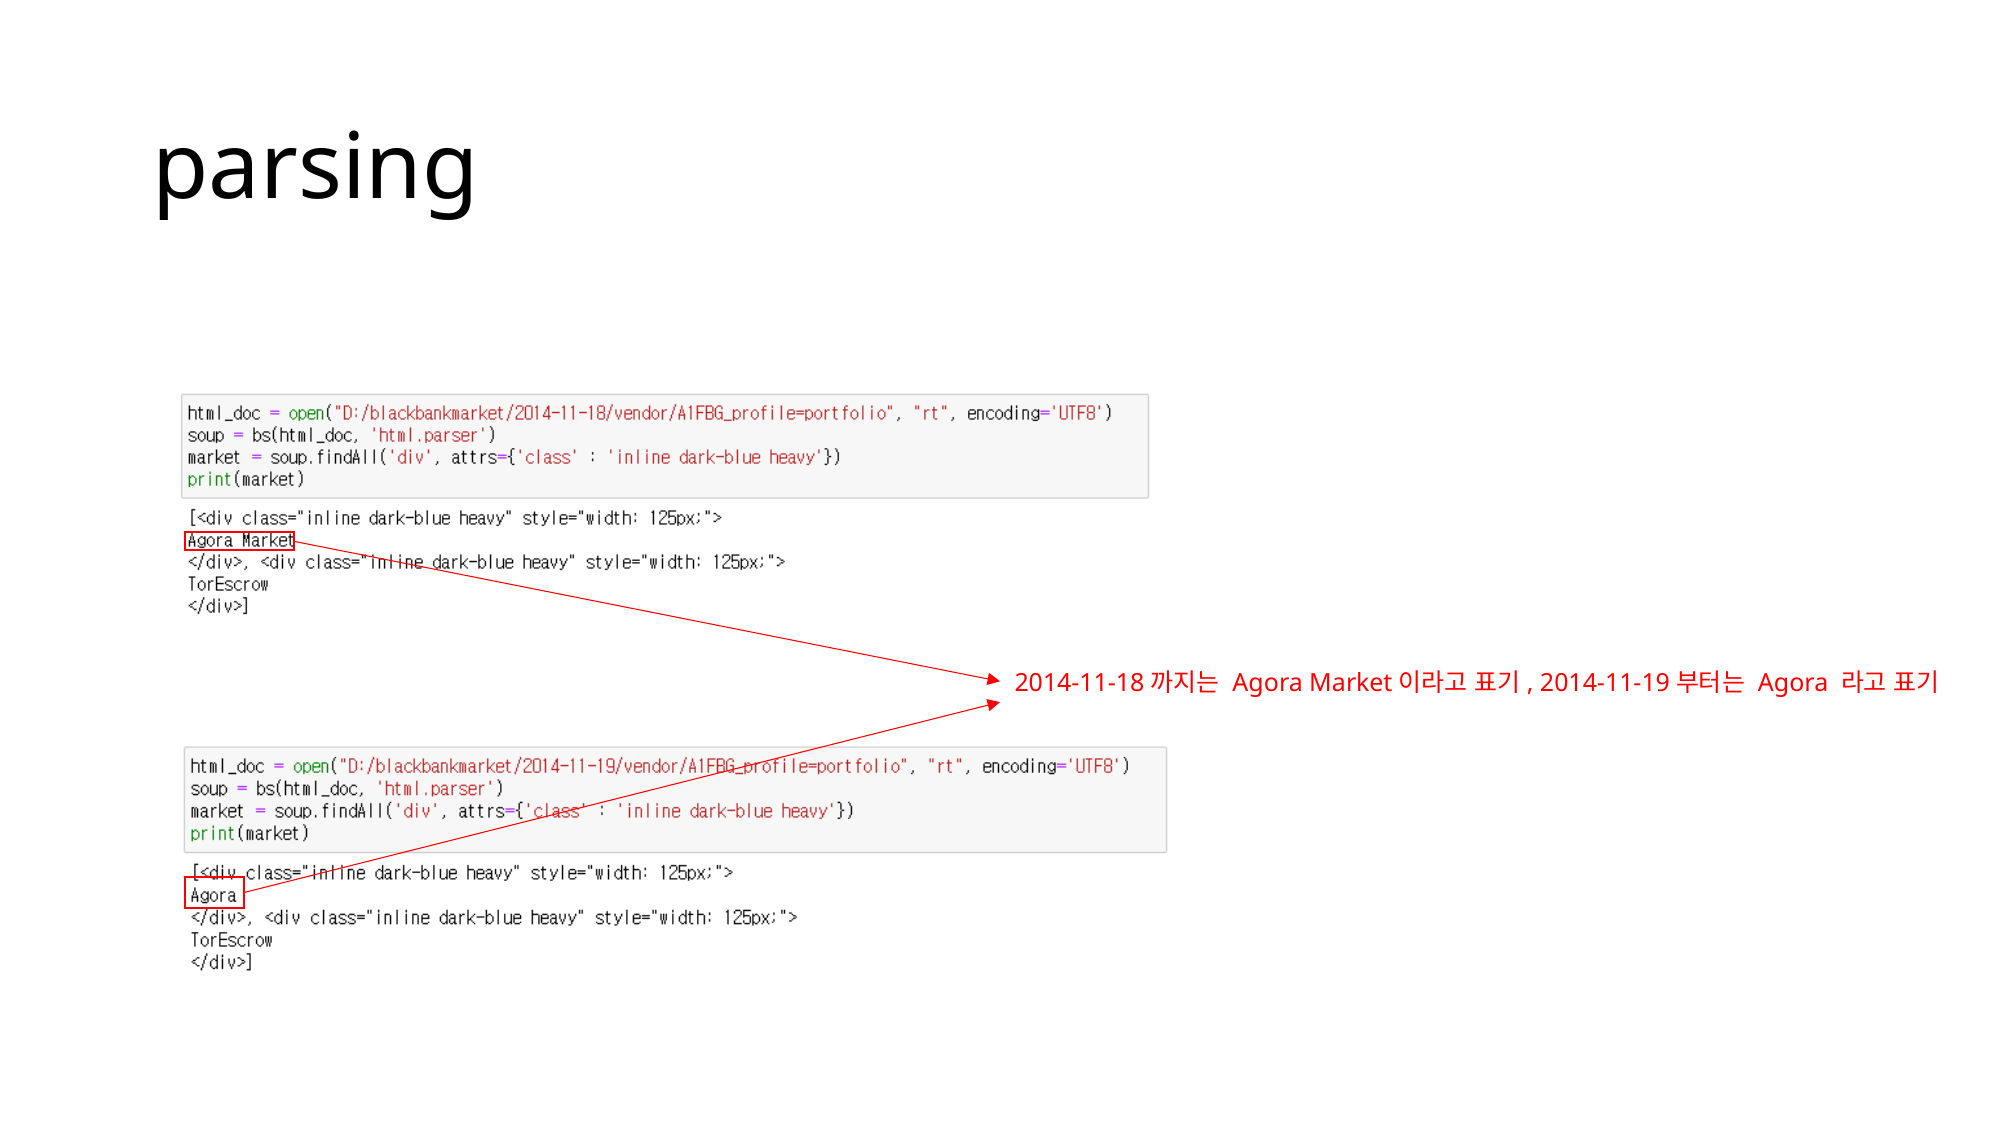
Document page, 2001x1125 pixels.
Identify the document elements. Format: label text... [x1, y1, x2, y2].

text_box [293, 541, 1000, 682]
title parsing [137, 59, 1863, 278]
picture [176, 744, 1170, 985]
text_box 2014-11-18까지는 Agora Market이라고 표기, 2014-11-19부터는 Agora 라고 표기 [999, 658, 2000, 704]
picture [176, 390, 1157, 631]
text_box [244, 702, 1000, 893]
